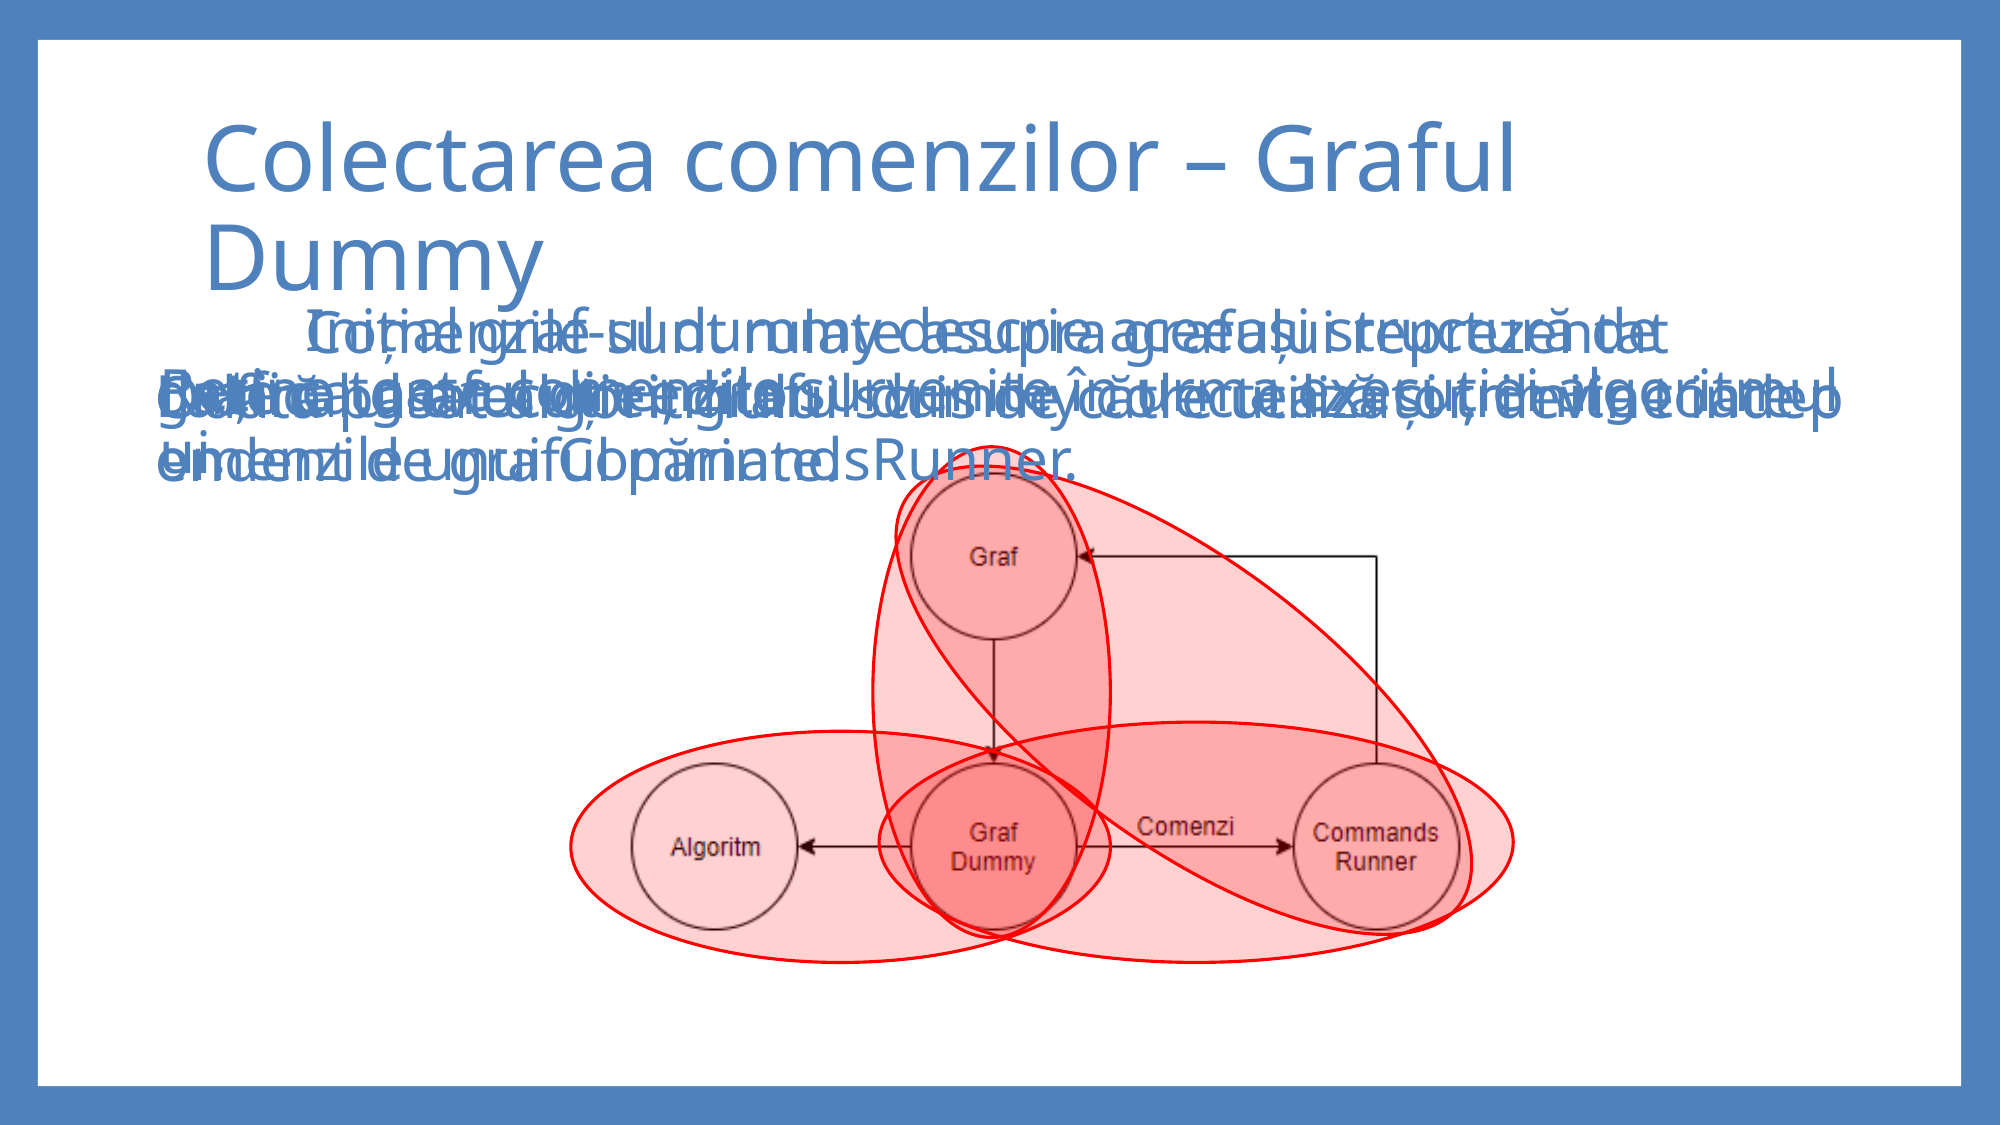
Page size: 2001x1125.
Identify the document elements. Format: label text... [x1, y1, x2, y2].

text_box Reține toate comenzile survenite în urma execuției algoritmului. [144, 290, 1870, 1005]
picture [587, 446, 1497, 1014]
title Colectarea comenzilor – Graful Dummy [187, 99, 1808, 290]
text_box Comenzile sunt rulate asupra grafului reprezentat grafic. [140, 295, 1866, 1010]
